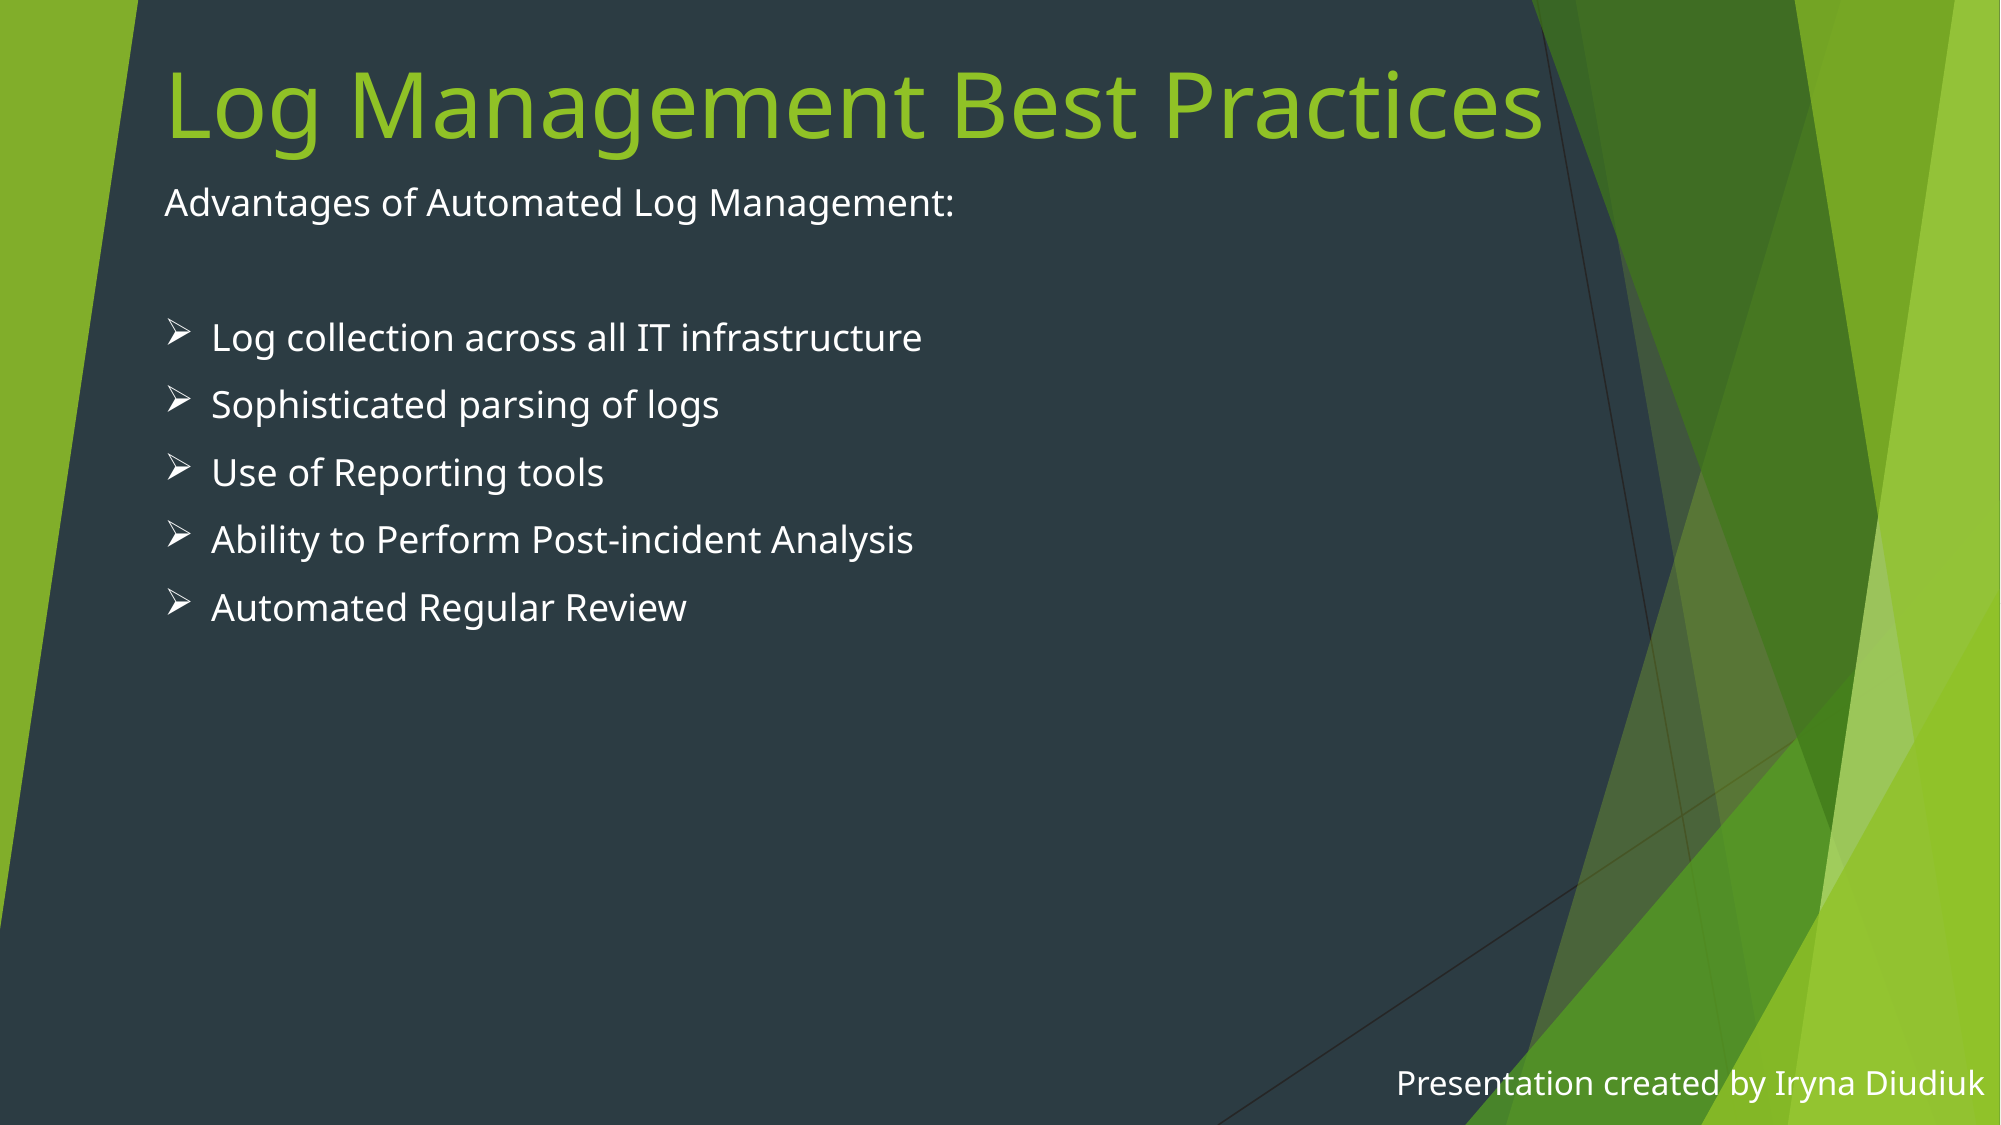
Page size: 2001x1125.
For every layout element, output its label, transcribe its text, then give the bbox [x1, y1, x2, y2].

subtitle Presentation created by Iryna Diudiuk [718, 1054, 1994, 1125]
title Log Management Best Practices [156, 13, 1934, 165]
text_box Advantages of Automated Log Management: Log collection across all IT infrastructure Sophisticated parsing of logs Use of Reporting tools Ability to Perform Post-incident Analysis Automated Regular Review [156, 149, 1686, 727]
